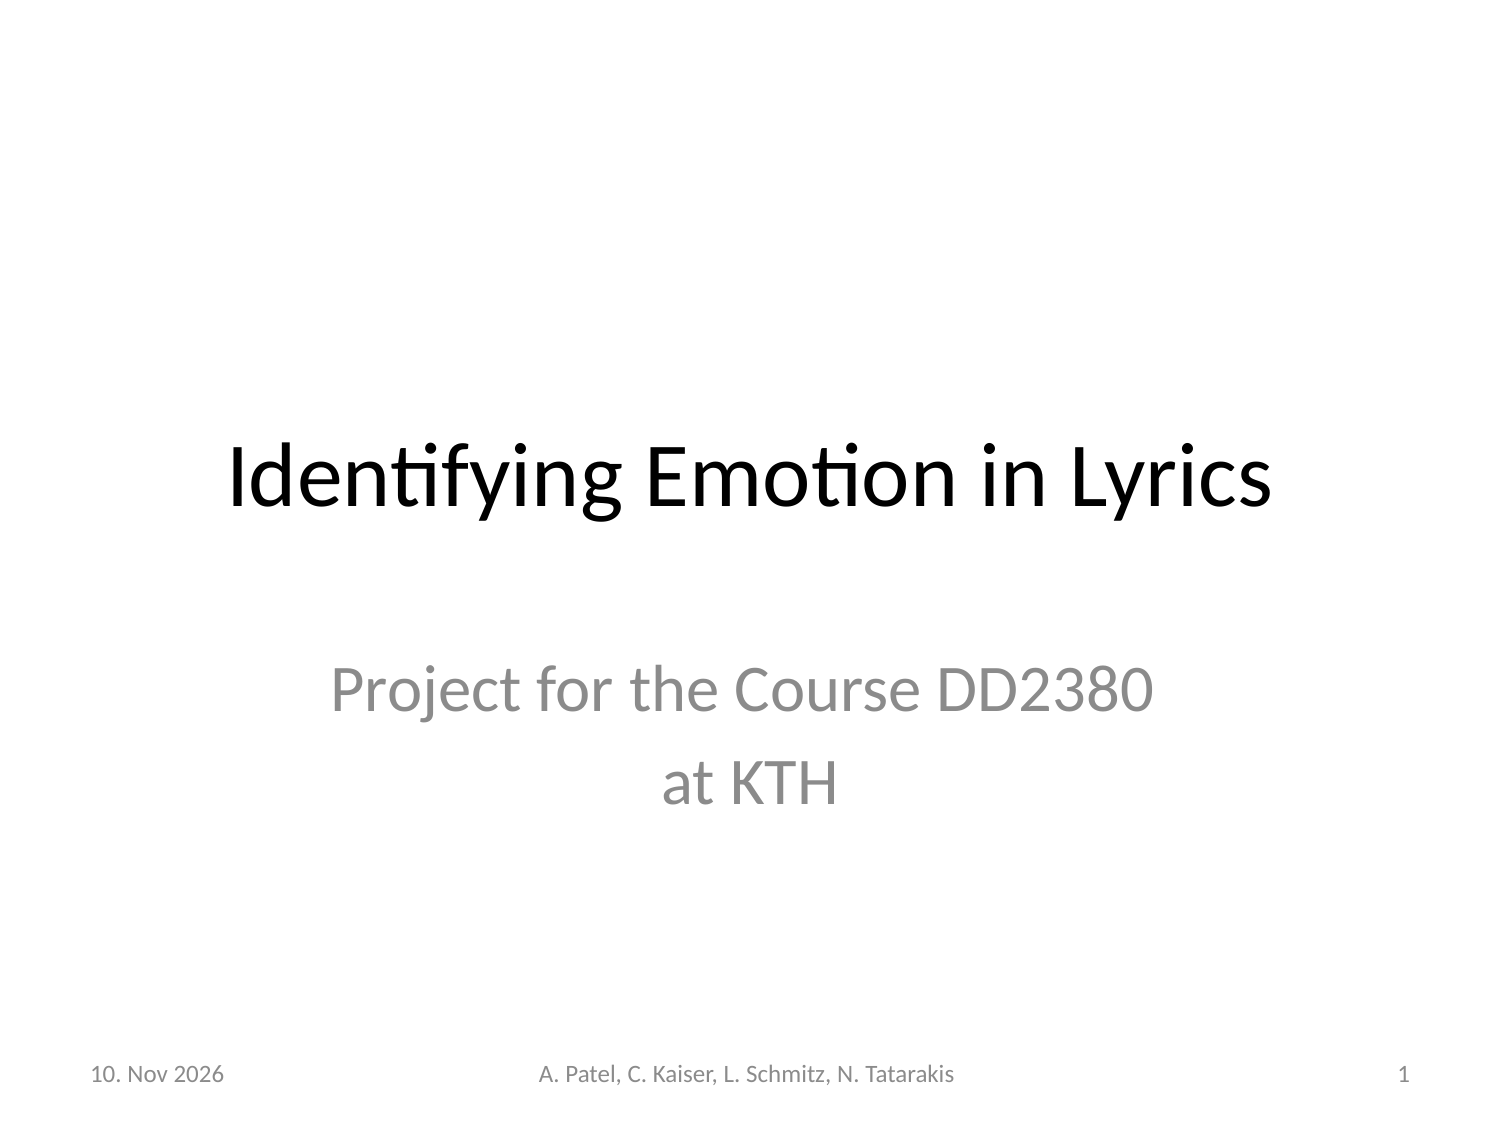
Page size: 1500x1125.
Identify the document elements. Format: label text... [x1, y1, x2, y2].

subtitle Project for the Course DD2380 at KTH [225, 637, 1275, 925]
footer A. Patel, C. Kaiser, L. Schmitz, N. Tatarakis [512, 1042, 988, 1103]
slide_number 1 [1074, 1042, 1425, 1103]
title Identifying Emotion in Lyrics [112, 349, 1388, 591]
slide_number 19-Okt-15 [75, 1042, 425, 1103]
